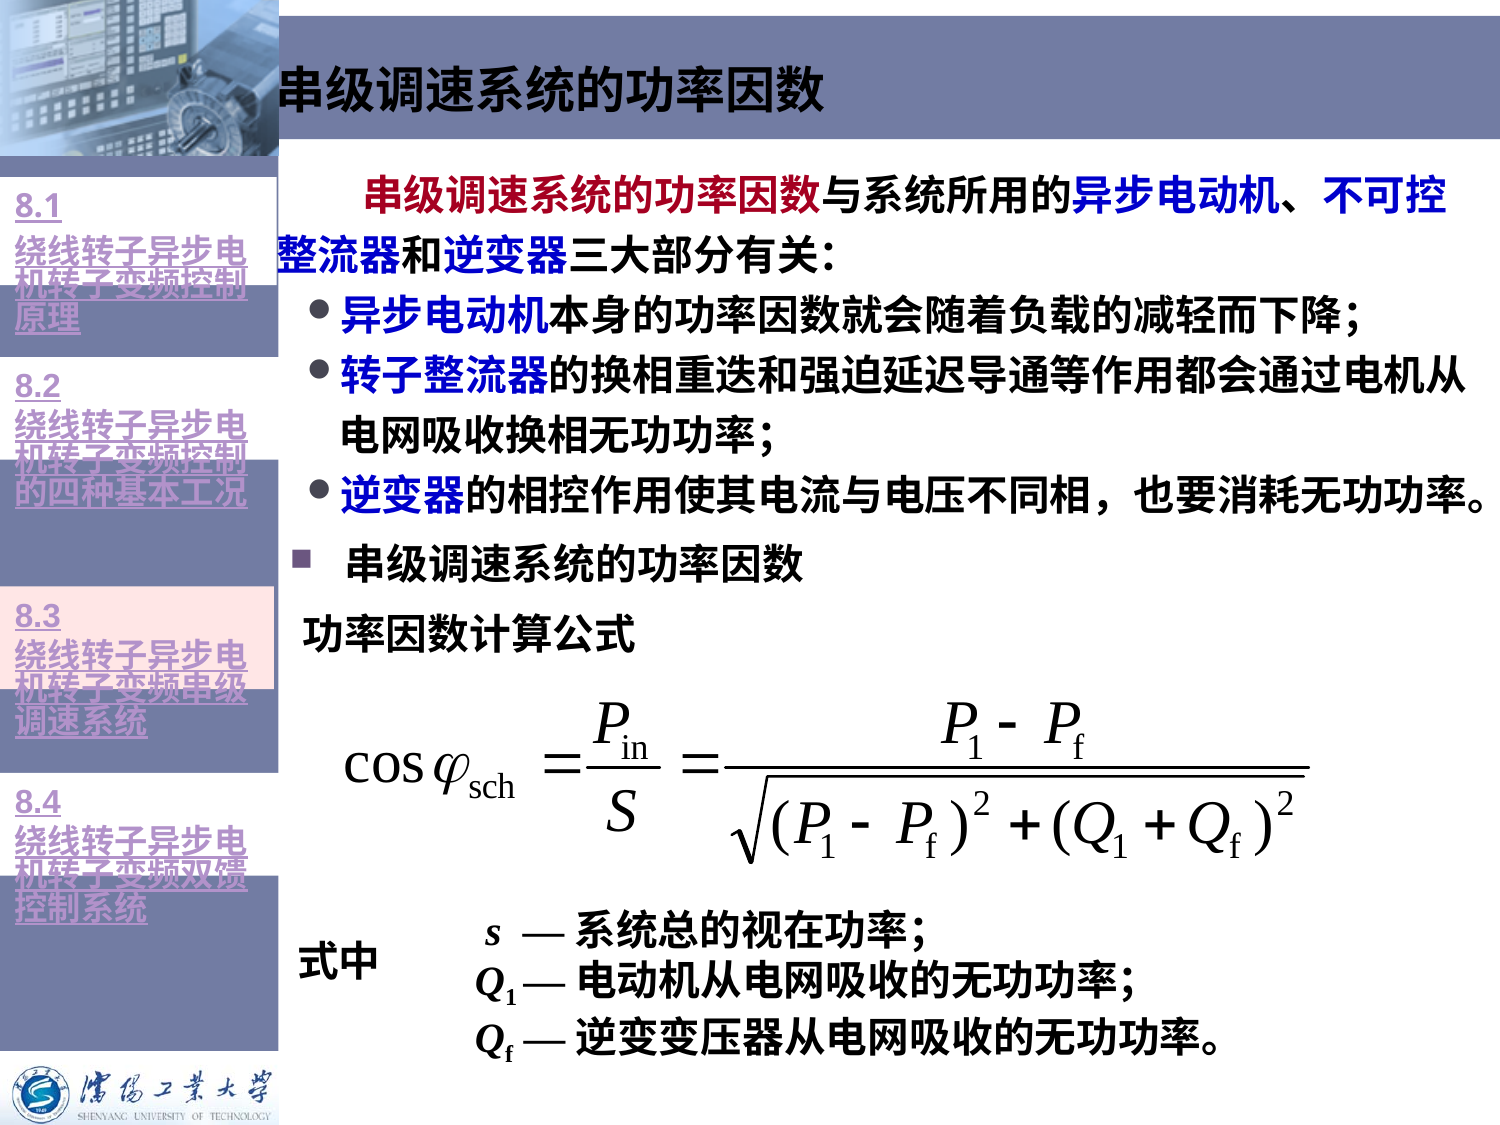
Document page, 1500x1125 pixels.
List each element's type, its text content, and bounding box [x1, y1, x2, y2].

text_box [335, 684, 1321, 877]
text_box 8.1绕线转子异步电机转子变频控制原理 [0, 177, 277, 286]
list 串级调速系统的功率因数与系统所用的异步电动机、不可控整流器和逆变器三大部分有关： 异步电动机本身的功率因数就会随着负载的减轻而下降； 转子整流器的换相重迭和强迫延迟导通等作用都会通过电机从电网吸收换相无功功率； 逆变器的相控作用使其电流与电压不同相，也要消耗无功功率。 [275, 158, 1500, 525]
text_box 8.4绕线转子异步电机转子变频双馈控制系统 [0, 772, 282, 876]
text_box 8.2绕线转子异步电机转子变频控制的四种基本工况 [0, 357, 280, 460]
text_box 功率因数计算公式 [282, 614, 1471, 657]
text_box 8.3绕线转子异步电机转子变频串级调速系统 [0, 586, 274, 690]
title 串级调速系统的功率因数 [274, 45, 1329, 141]
text_box 串级调速系统的功率因数 [275, 523, 1403, 596]
text_box 式中 [282, 927, 397, 993]
text_box s —系统总的视在功率； Q1 —电动机从电网吸收的无功功率； Qf —逆变变压器从电网吸收的无功功率。 [474, 903, 1373, 1061]
picture [0, 0, 279, 156]
picture [0, 1051, 279, 1125]
